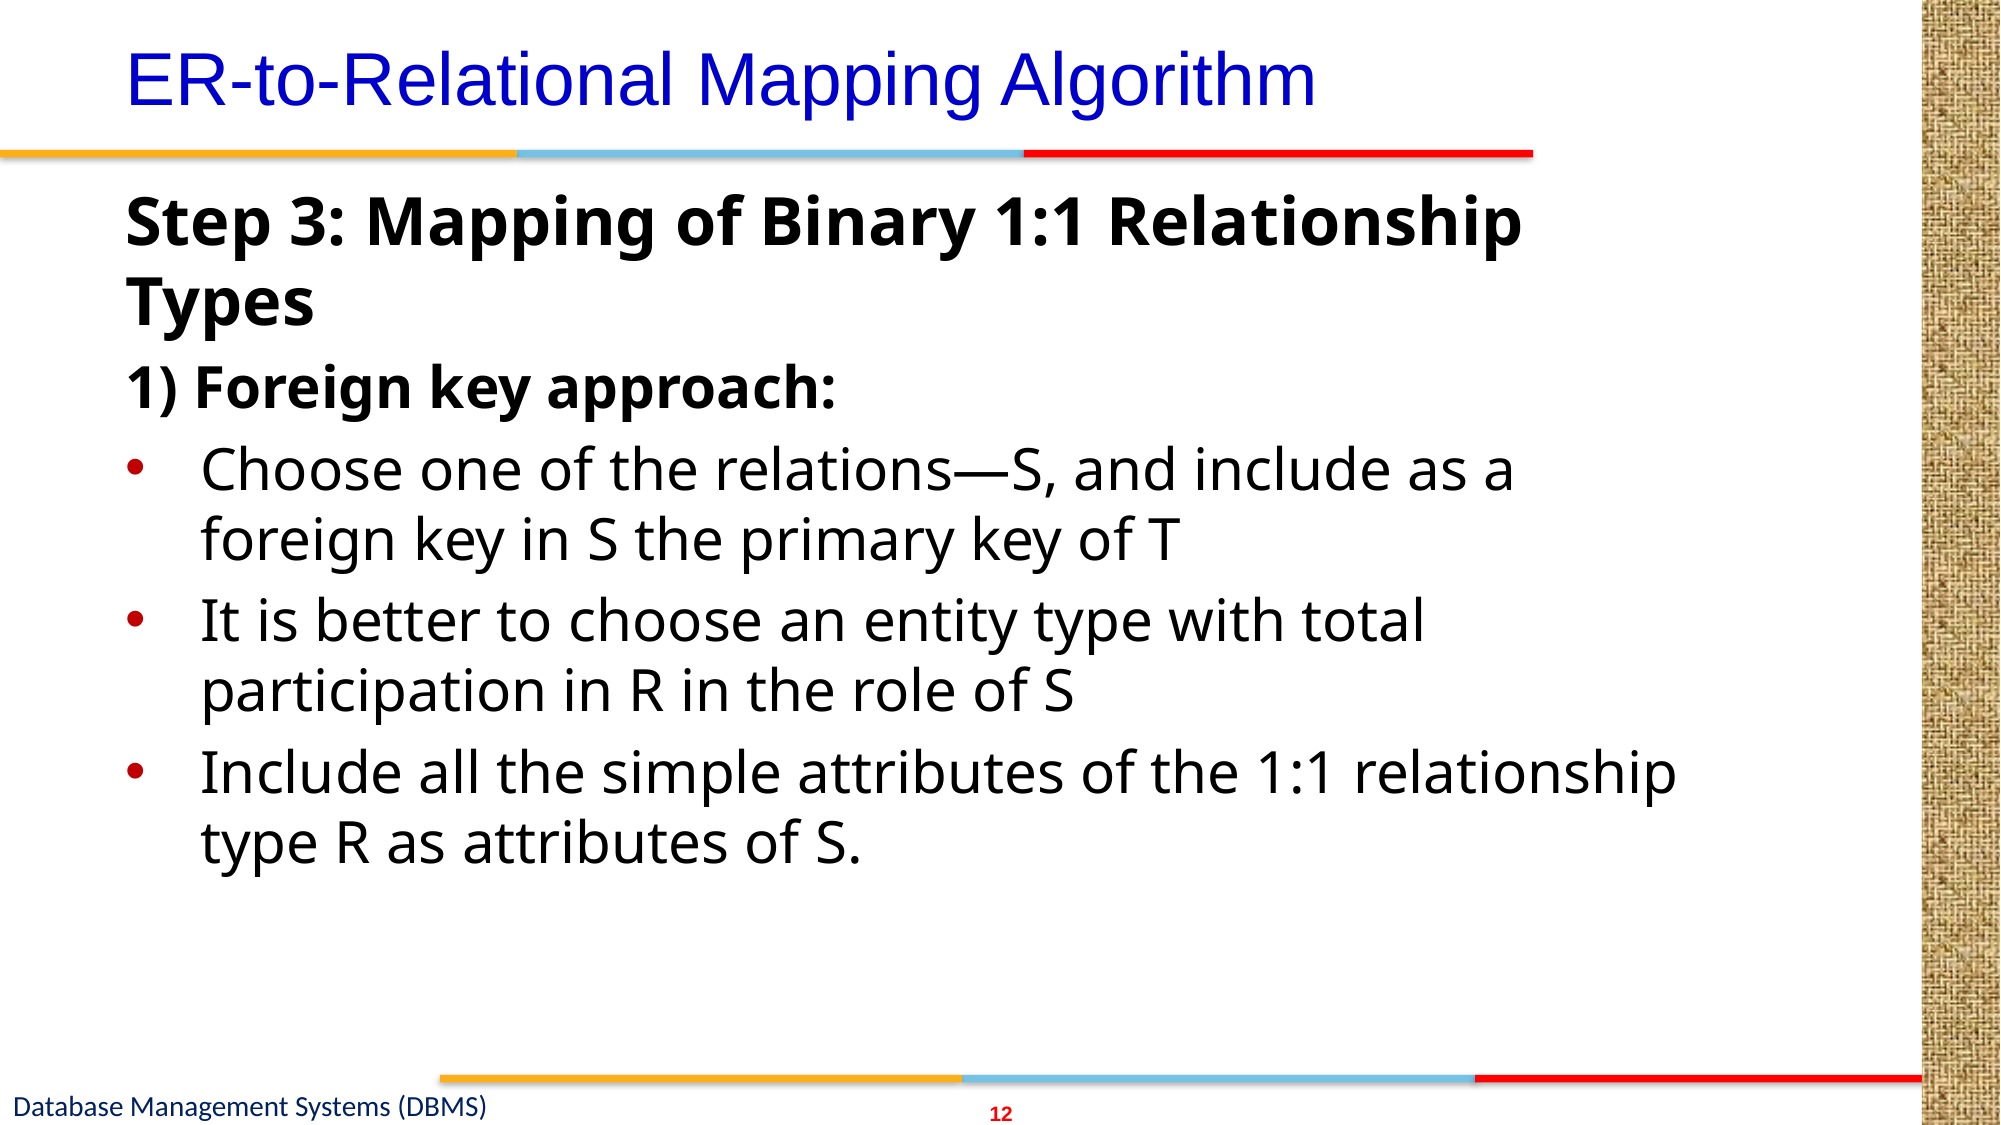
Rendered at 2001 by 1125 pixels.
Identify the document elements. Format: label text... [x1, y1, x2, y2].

picture [1921, 0, 2000, 1125]
title ER-to-Relational Mapping Algorithm [110, 23, 1417, 171]
list Step 3: Mapping of Binary 1:1 Relationship Types 1) Foreign key approach: Choose one of the relations—S, and include as a foreign key in S the primary key of T It is better to choose an entity type with total participation in R in the role of S Include all the simple attributes of the 1:1 relationship type R as attributes of S. [110, 171, 1720, 1055]
